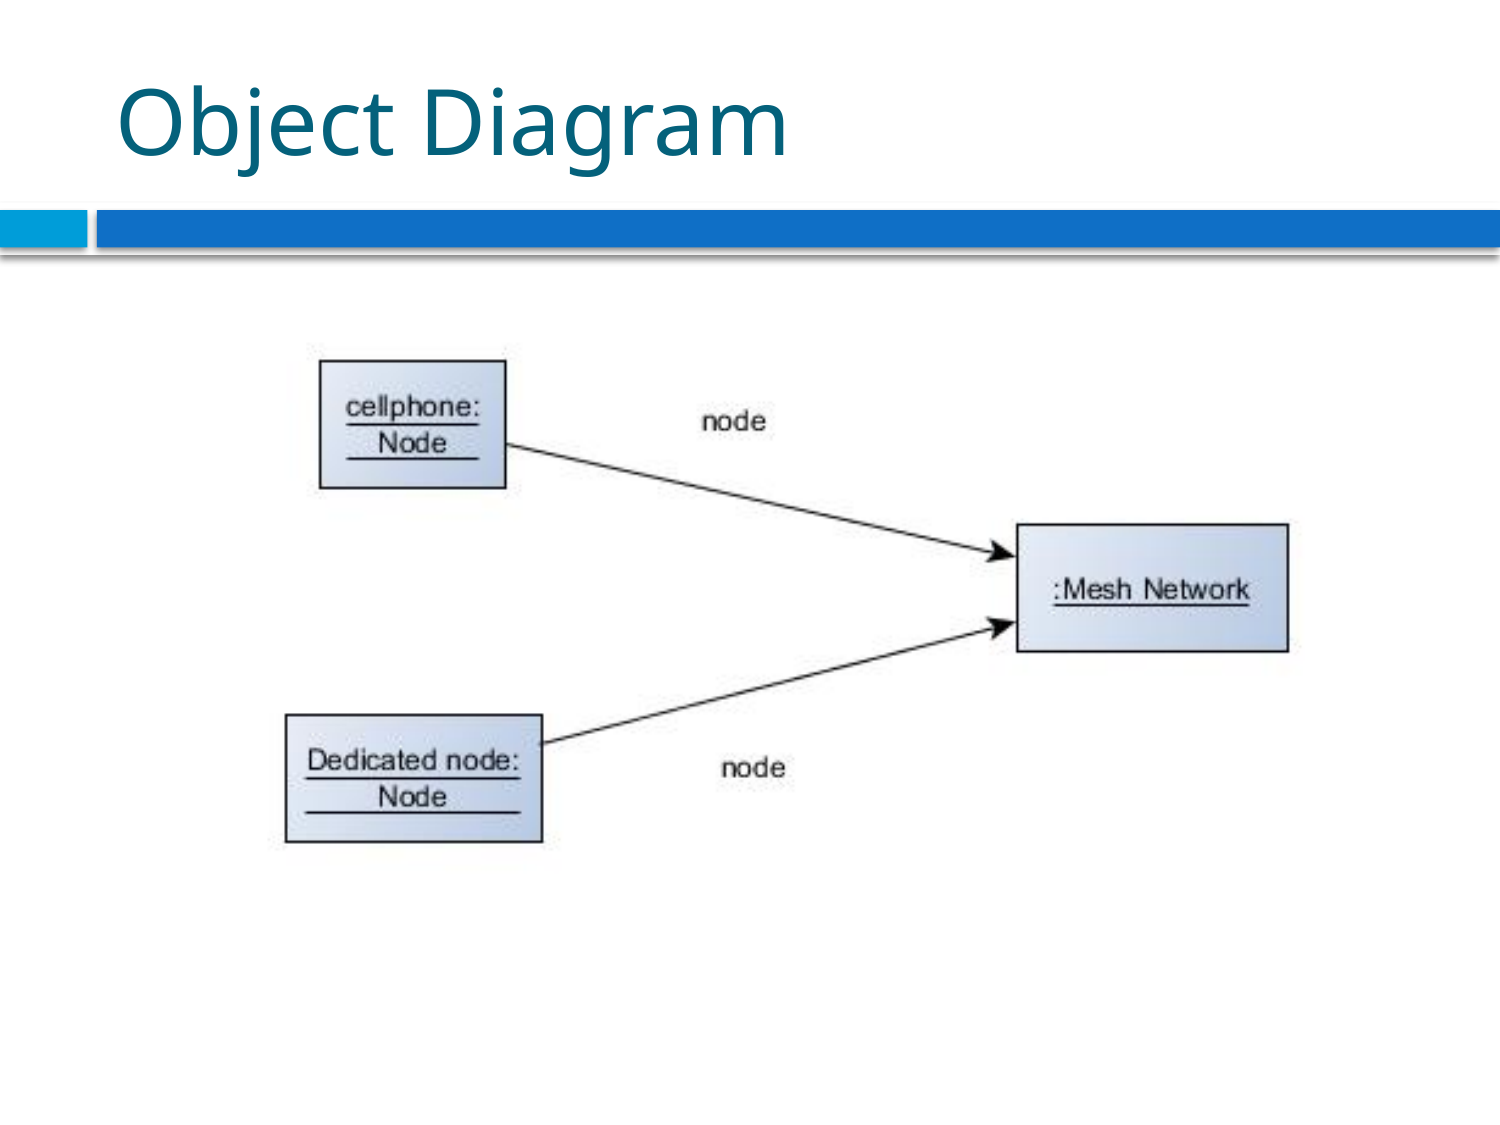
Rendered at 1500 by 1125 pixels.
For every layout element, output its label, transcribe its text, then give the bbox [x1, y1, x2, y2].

title Object Diagram [100, 37, 1438, 200]
picture [249, 324, 1324, 879]
